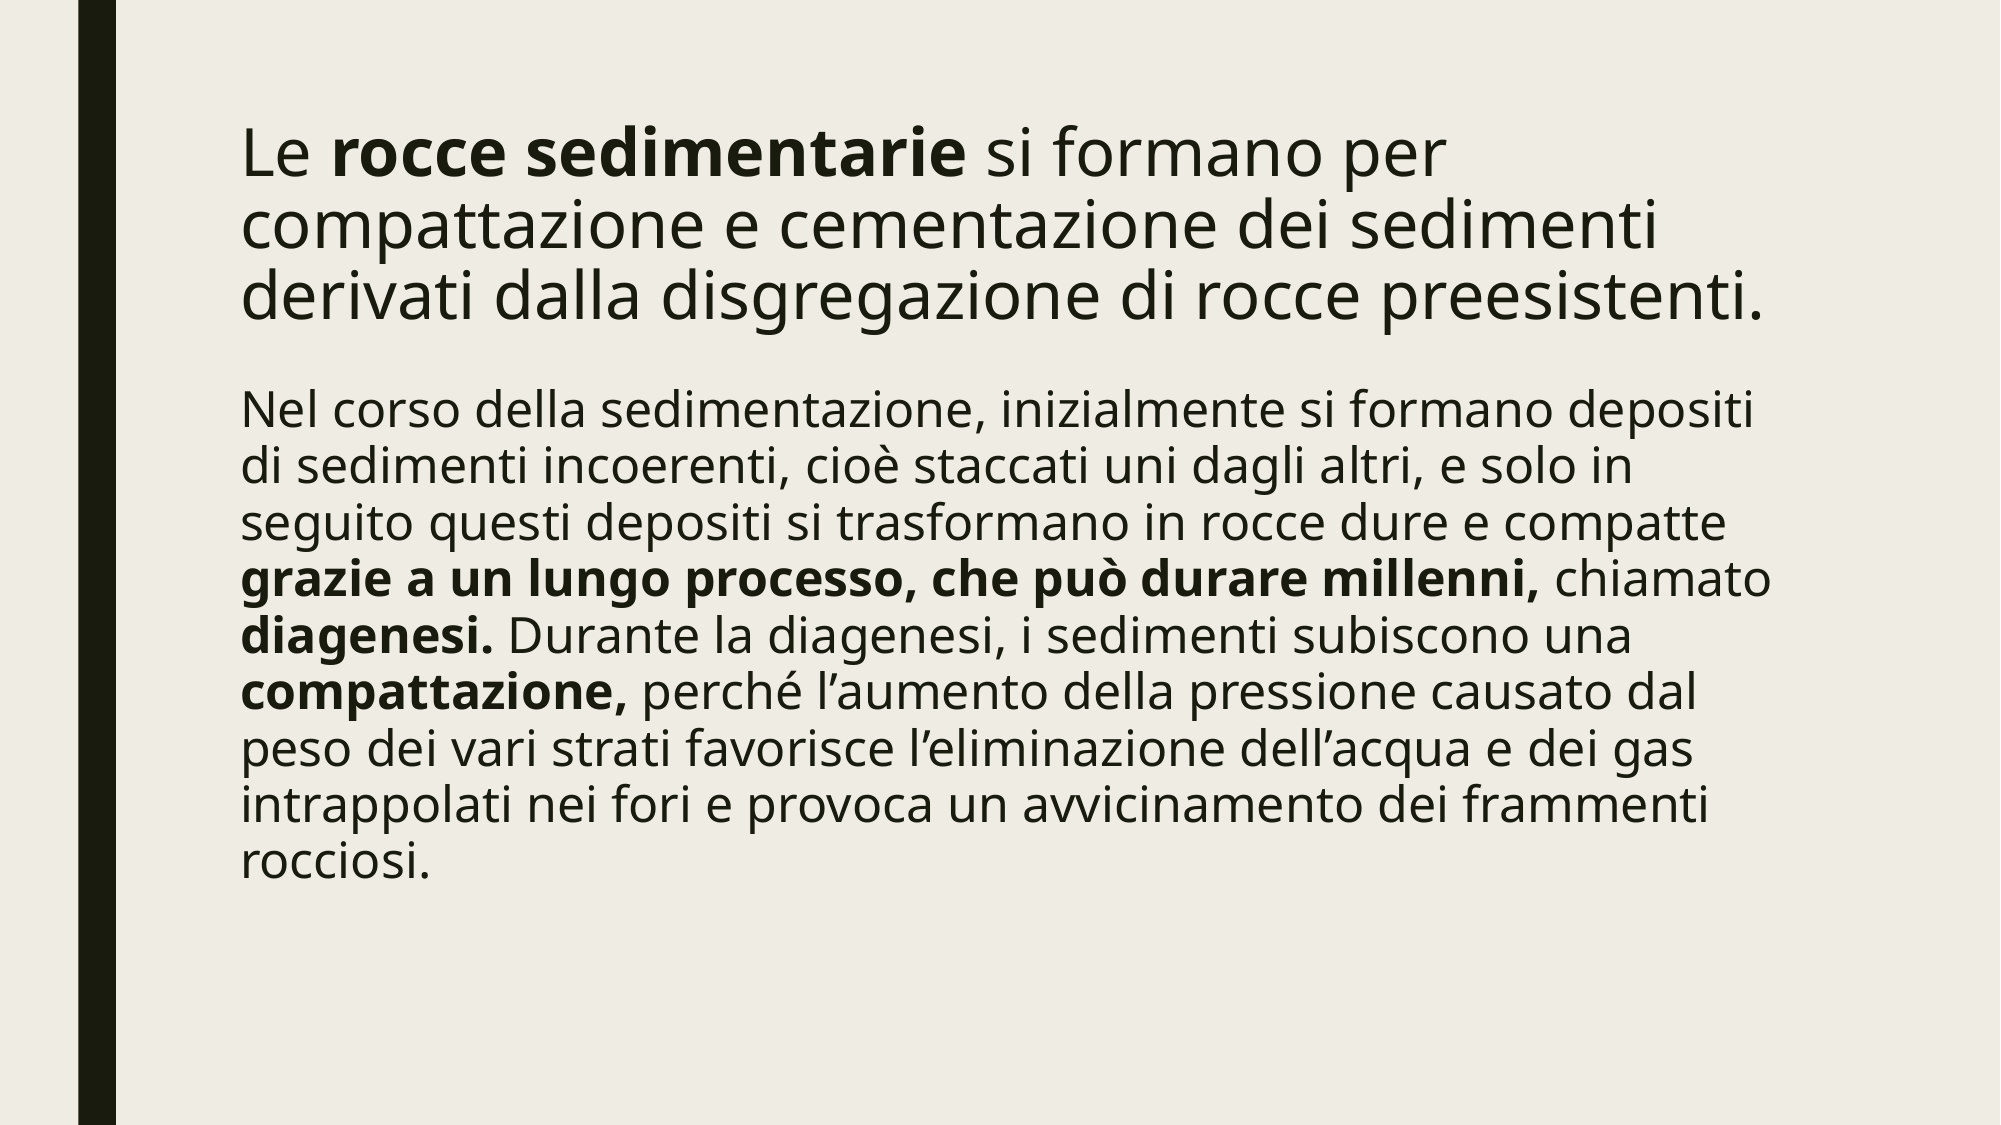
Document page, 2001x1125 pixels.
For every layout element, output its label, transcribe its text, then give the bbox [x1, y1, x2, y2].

title Le rocce sedimentarie si formano per compattazione e cementazione dei sedimenti derivati dalla disgregazione di rocce preesistenti. [225, 112, 1800, 357]
list Nel corso della sedimentazione, inizialmente si formano depositi di sedimenti incoerenti, cioè staccati uni dagli altri, e solo in seguito questi depositi si trasformano in rocce dure e compatte grazie a un lungo processo, che può durare millenni, chiamato diagenesi. Durante la diagenesi, i sedimenti subiscono una compattazione, perché l’aumento della pressione causato dal peso dei vari strati favorisce l’eliminazione dell’acqua e dei gas intrappolati nei fori e provoca un avvicinamento dei frammenti rocciosi. [225, 375, 1800, 963]
